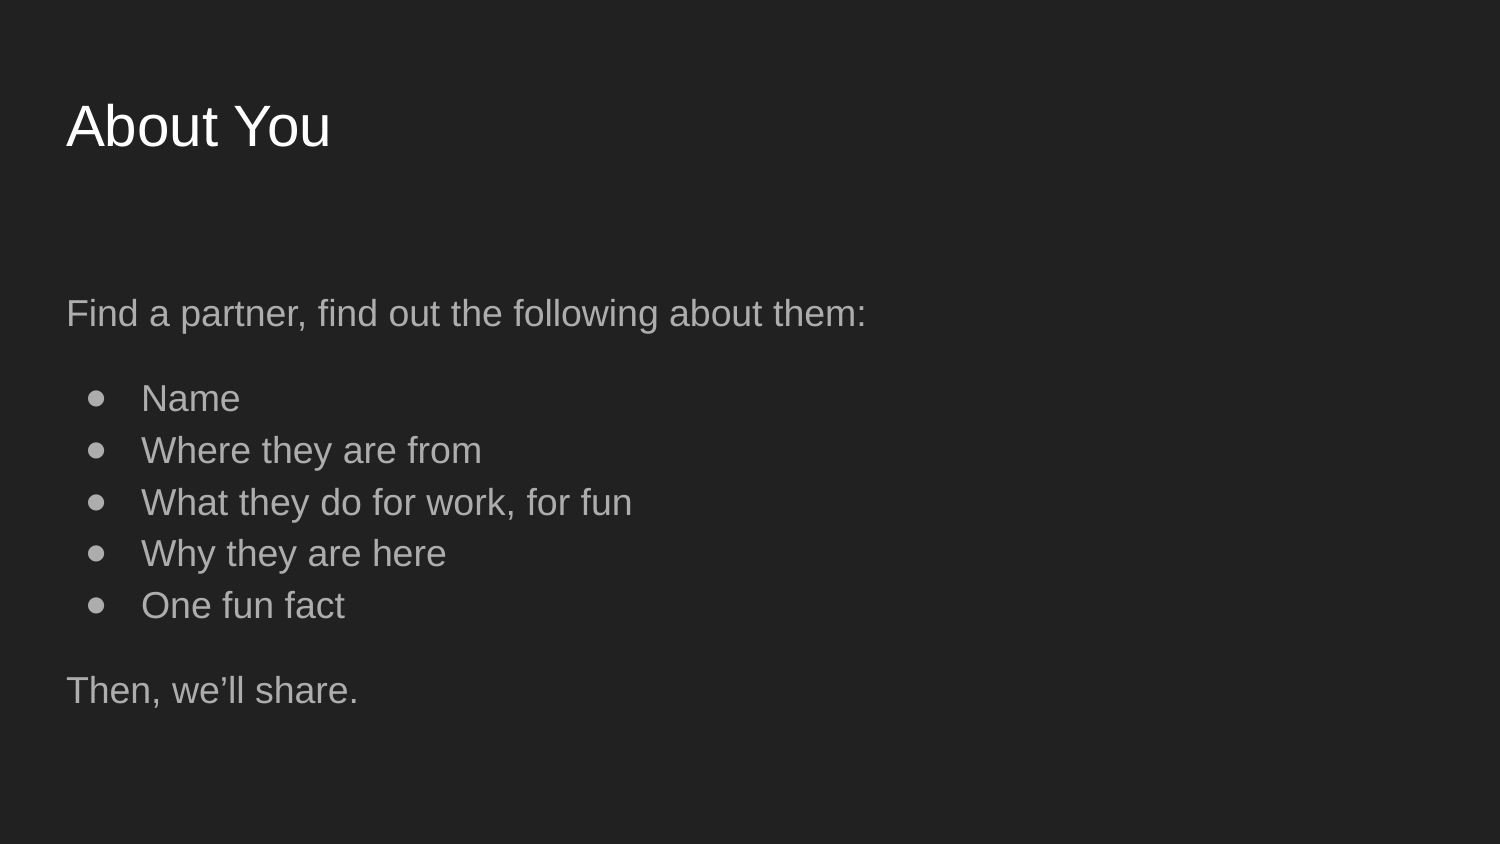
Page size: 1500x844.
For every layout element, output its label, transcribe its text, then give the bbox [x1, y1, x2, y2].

title About You [51, 72, 1449, 167]
list Find a partner, find out the following about them: Name Where they are from What they do for work, for fun Why they are here One fun fact Then, we’ll share. [51, 189, 1449, 750]
